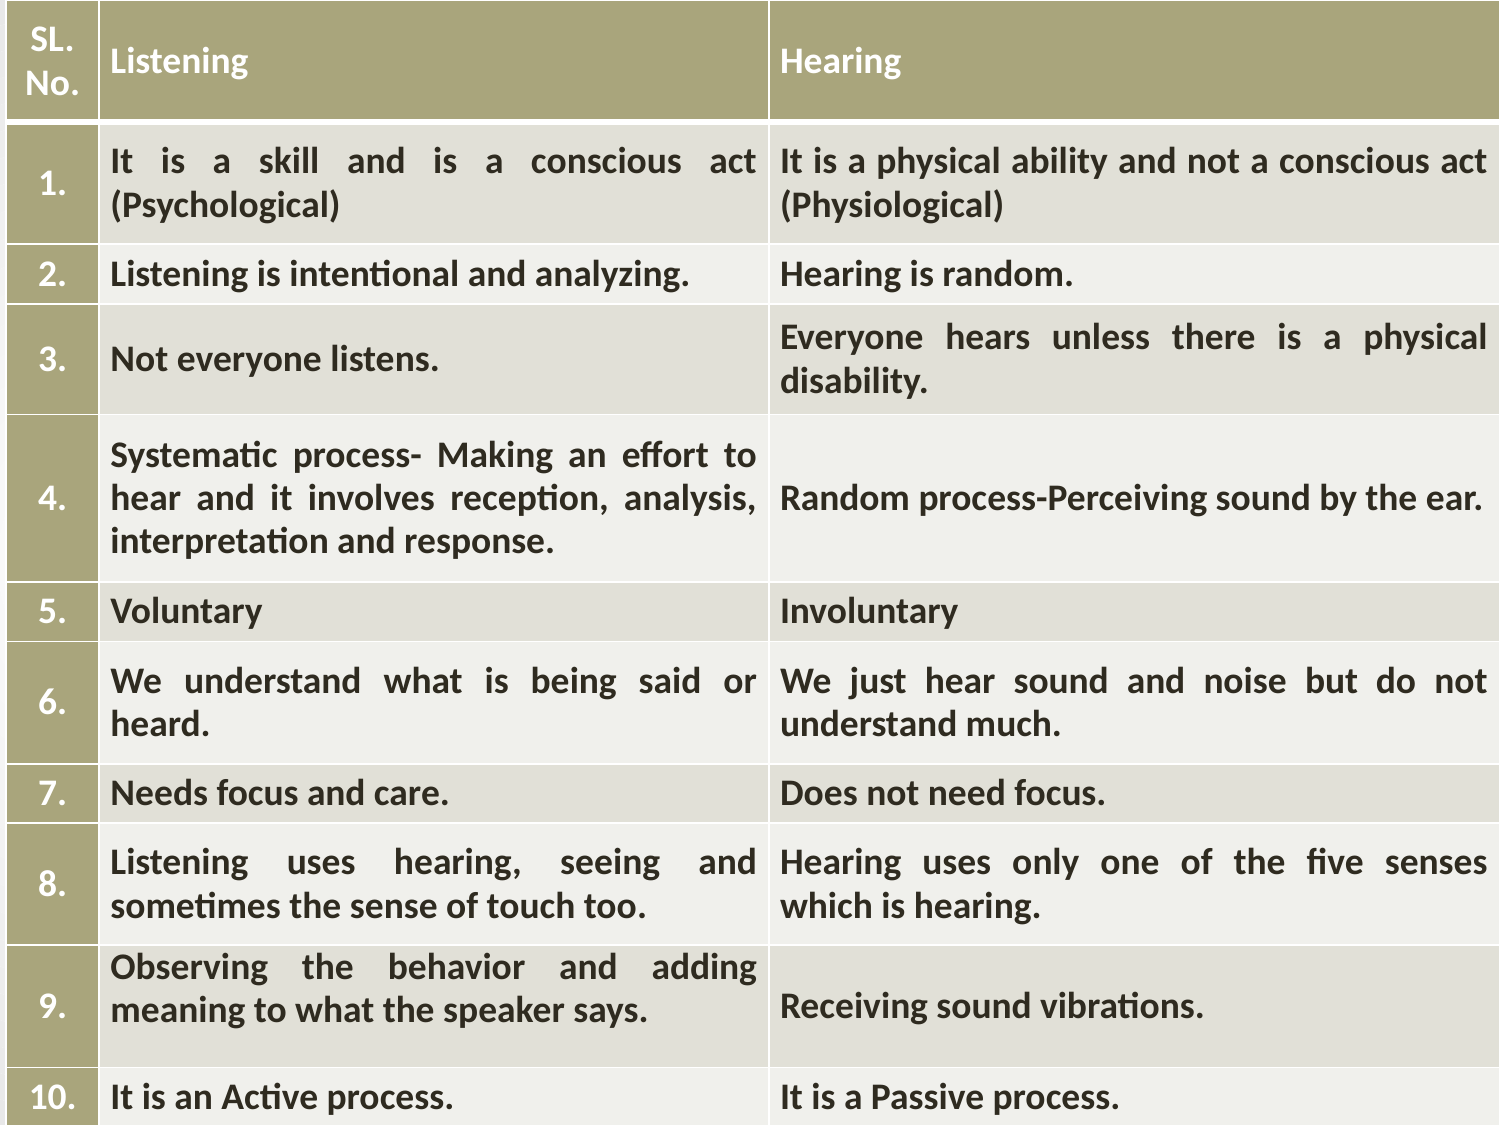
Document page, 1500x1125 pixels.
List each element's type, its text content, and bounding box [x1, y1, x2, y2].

table_cell Not everyone listens. [100, 305, 768, 414]
table_cell Hearing is random. [770, 245, 1499, 303]
table_cell 10. [7, 1068, 98, 1125]
table_cell 7. [7, 765, 98, 822]
table_cell Everyone hears unless there is a physical disability. [770, 305, 1499, 414]
table_cell Voluntary [100, 583, 768, 641]
table_cell It is a Passive process. [770, 1068, 1499, 1125]
table_cell Random process-Perceiving sound by the ear. [770, 415, 1499, 581]
table_cell 9. [7, 946, 98, 1067]
table_cell Observing the behavior and adding meaning to what the speaker says. [100, 946, 768, 1067]
table_cell Listening uses hearing, seeing and sometimes the sense of touch too. [100, 824, 768, 944]
table_cell Involuntary [770, 583, 1499, 641]
table_cell Systematic process- Making an effort to hear and it involves reception, analysis, interpretation and response. [100, 415, 768, 581]
table_header Listening [100, 1, 768, 119]
table_cell 5. [7, 583, 98, 641]
table_cell It is a physical ability and not a conscious act (Physiological) [770, 125, 1499, 243]
table_header Hearing [770, 1, 1499, 119]
table_cell Needs focus and care. [100, 765, 768, 822]
table_cell It is a skill and is a conscious act (Psychological) [100, 125, 768, 243]
table_cell Receiving sound vibrations. [770, 946, 1499, 1067]
table_cell 8. [7, 824, 98, 944]
table_header SL. No. [7, 1, 98, 119]
table_cell 6. [7, 642, 98, 763]
table_cell Hearing uses only one of the five senses which is hearing. [770, 824, 1499, 944]
table_cell We just hear sound and noise but do not understand much. [770, 642, 1499, 763]
table_cell Does not need focus. [770, 765, 1499, 822]
table_cell 3. [7, 305, 98, 414]
table_cell 2. [7, 245, 98, 303]
table_cell 1. [7, 125, 98, 243]
table_cell Listening is intentional and analyzing. [100, 245, 768, 303]
table_cell We understand what is being said or heard. [100, 642, 768, 763]
table_cell 4. [7, 415, 98, 581]
table_cell It is an Active process. [100, 1068, 768, 1125]
